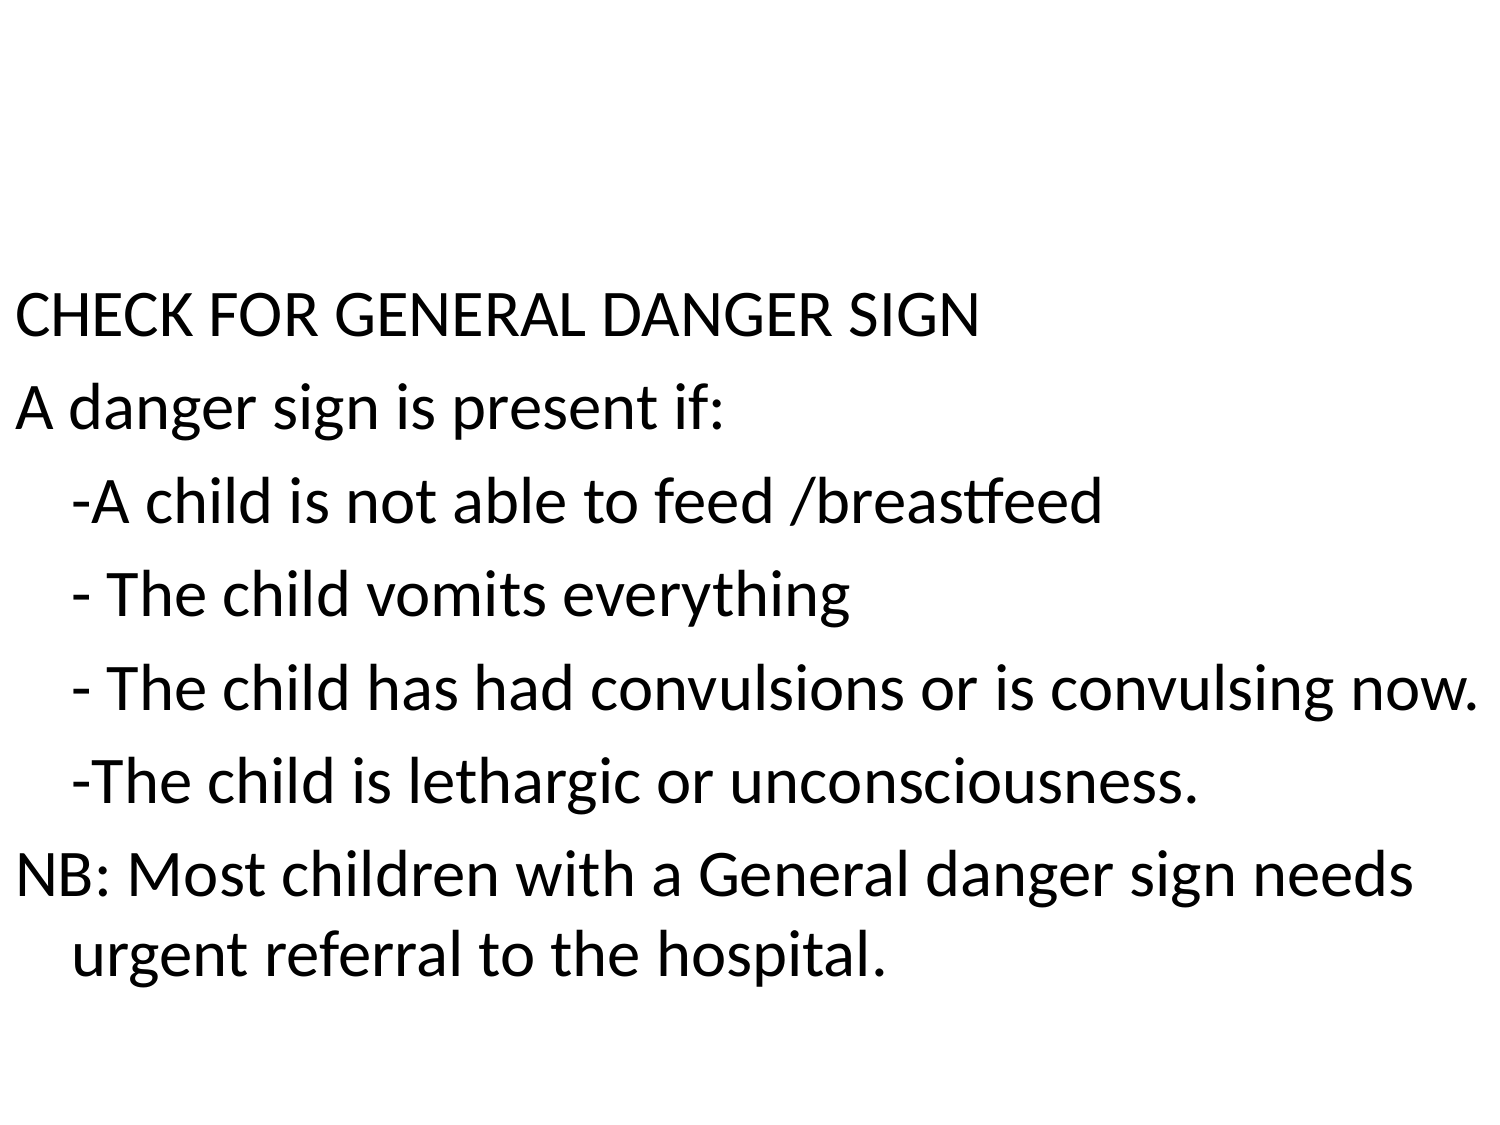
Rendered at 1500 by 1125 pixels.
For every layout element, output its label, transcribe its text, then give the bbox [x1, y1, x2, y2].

list CHECK FOR GENERAL DANGER SIGN A danger sign is present if: -A child is not able to feed /breastfeed - The child vomits everything - The child has had convulsions or is convulsing now. -The child is lethargic or unconsciousness. NB: Most children with a General danger sign needs urgent referral to the hospital. [0, 262, 1500, 1125]
